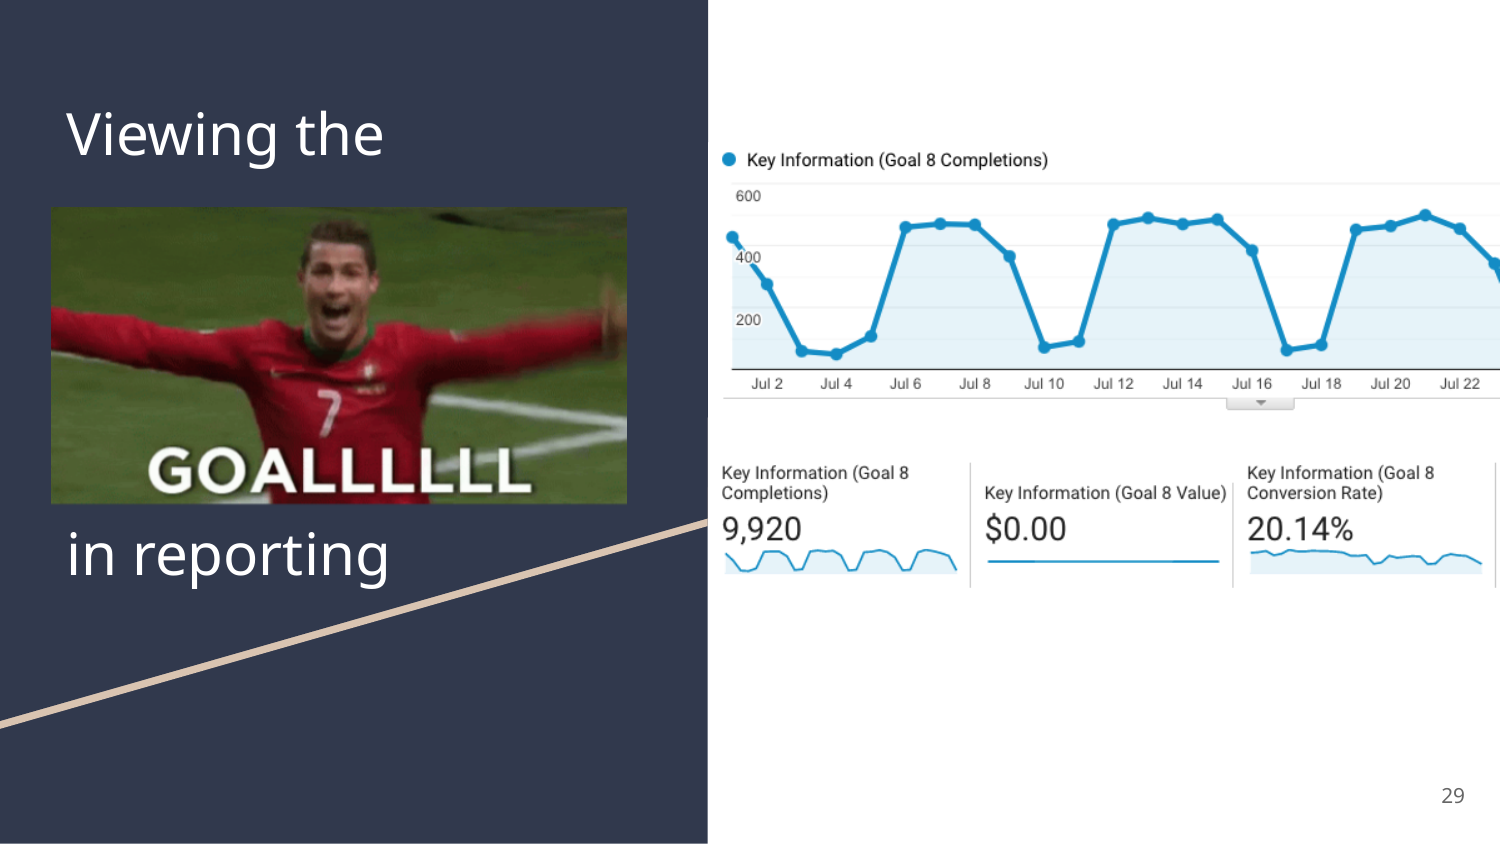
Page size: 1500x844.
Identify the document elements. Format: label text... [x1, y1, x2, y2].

picture [50, 207, 627, 508]
picture [710, 140, 1500, 619]
slide_number 29 [1389, 764, 1480, 830]
title Viewing the in reporting [51, 82, 657, 646]
